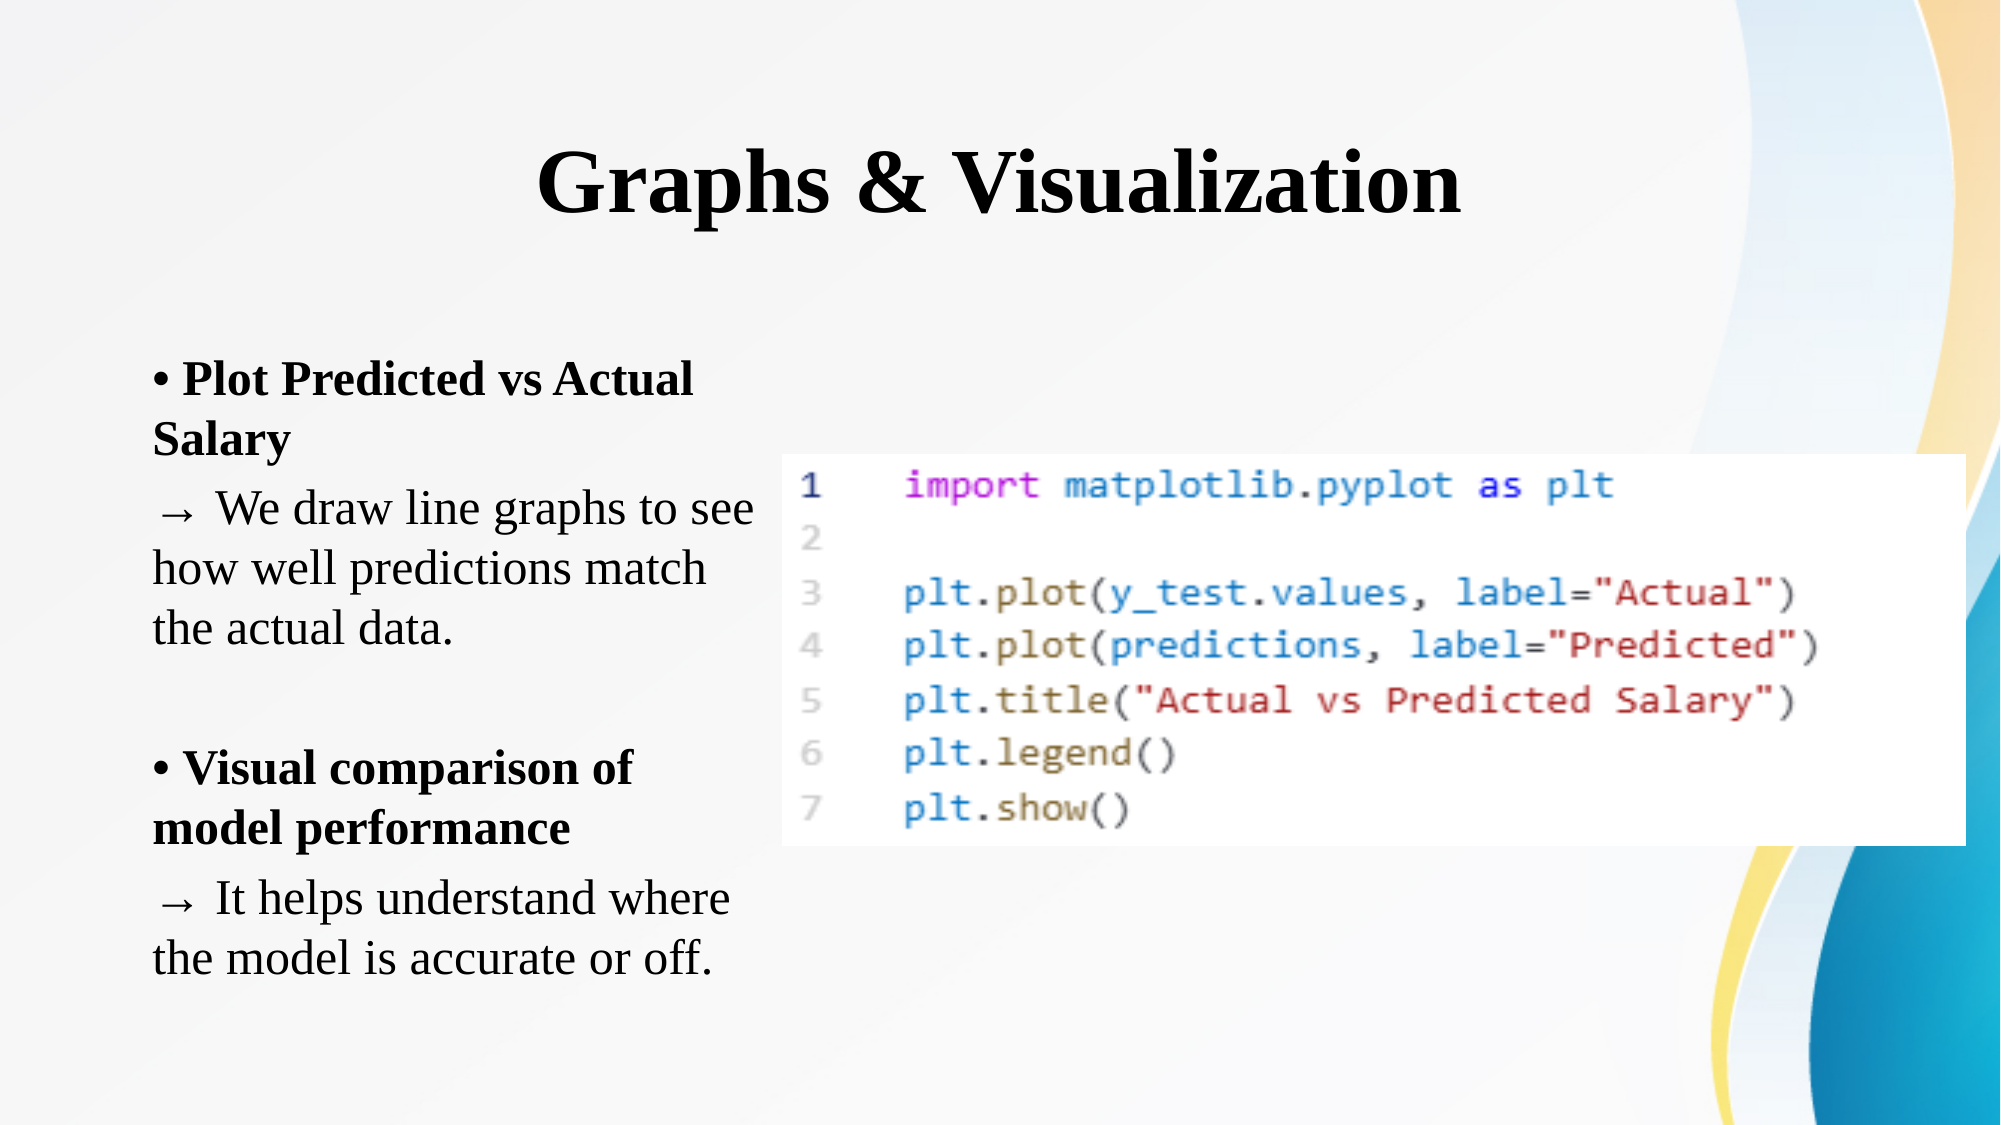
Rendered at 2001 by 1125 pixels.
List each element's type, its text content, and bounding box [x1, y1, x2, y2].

title Graphs & Visualization [483, 74, 1517, 239]
list • Plot Predicted vs Actual Salary → We draw line graphs to see how well predictions match the actual data. • Visual comparison of model performance → It helps understand where the model is accurate or off. [137, 337, 784, 963]
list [782, 454, 1966, 846]
picture [0, 0, 2001, 1125]
